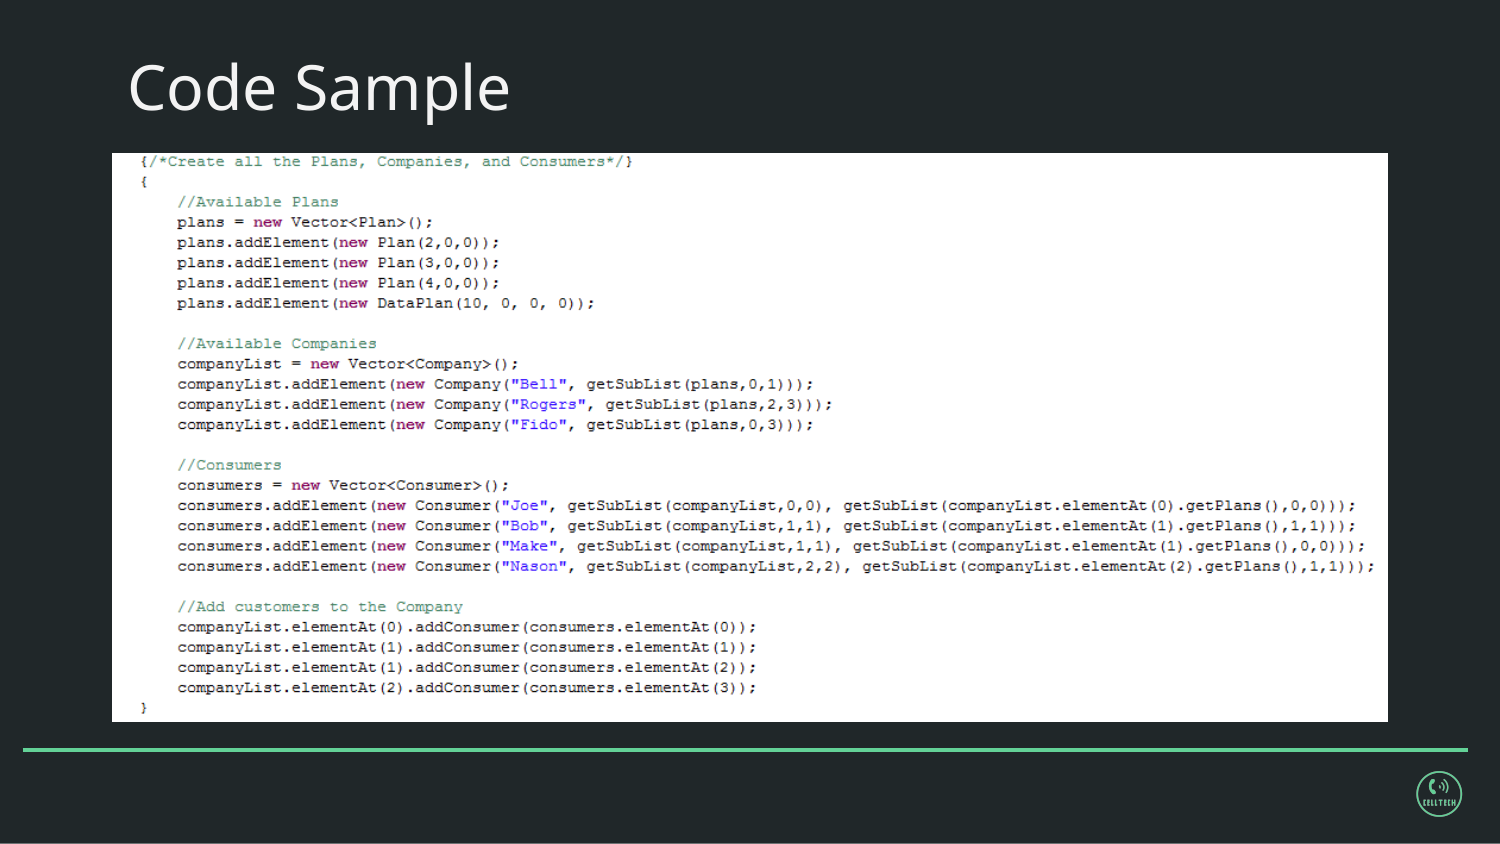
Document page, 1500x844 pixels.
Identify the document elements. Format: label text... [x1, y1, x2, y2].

subtitle Code Sample [112, 33, 592, 106]
title Sample Code [8, 7, 373, 338]
picture [1410, 765, 1469, 824]
picture [111, 152, 1388, 722]
